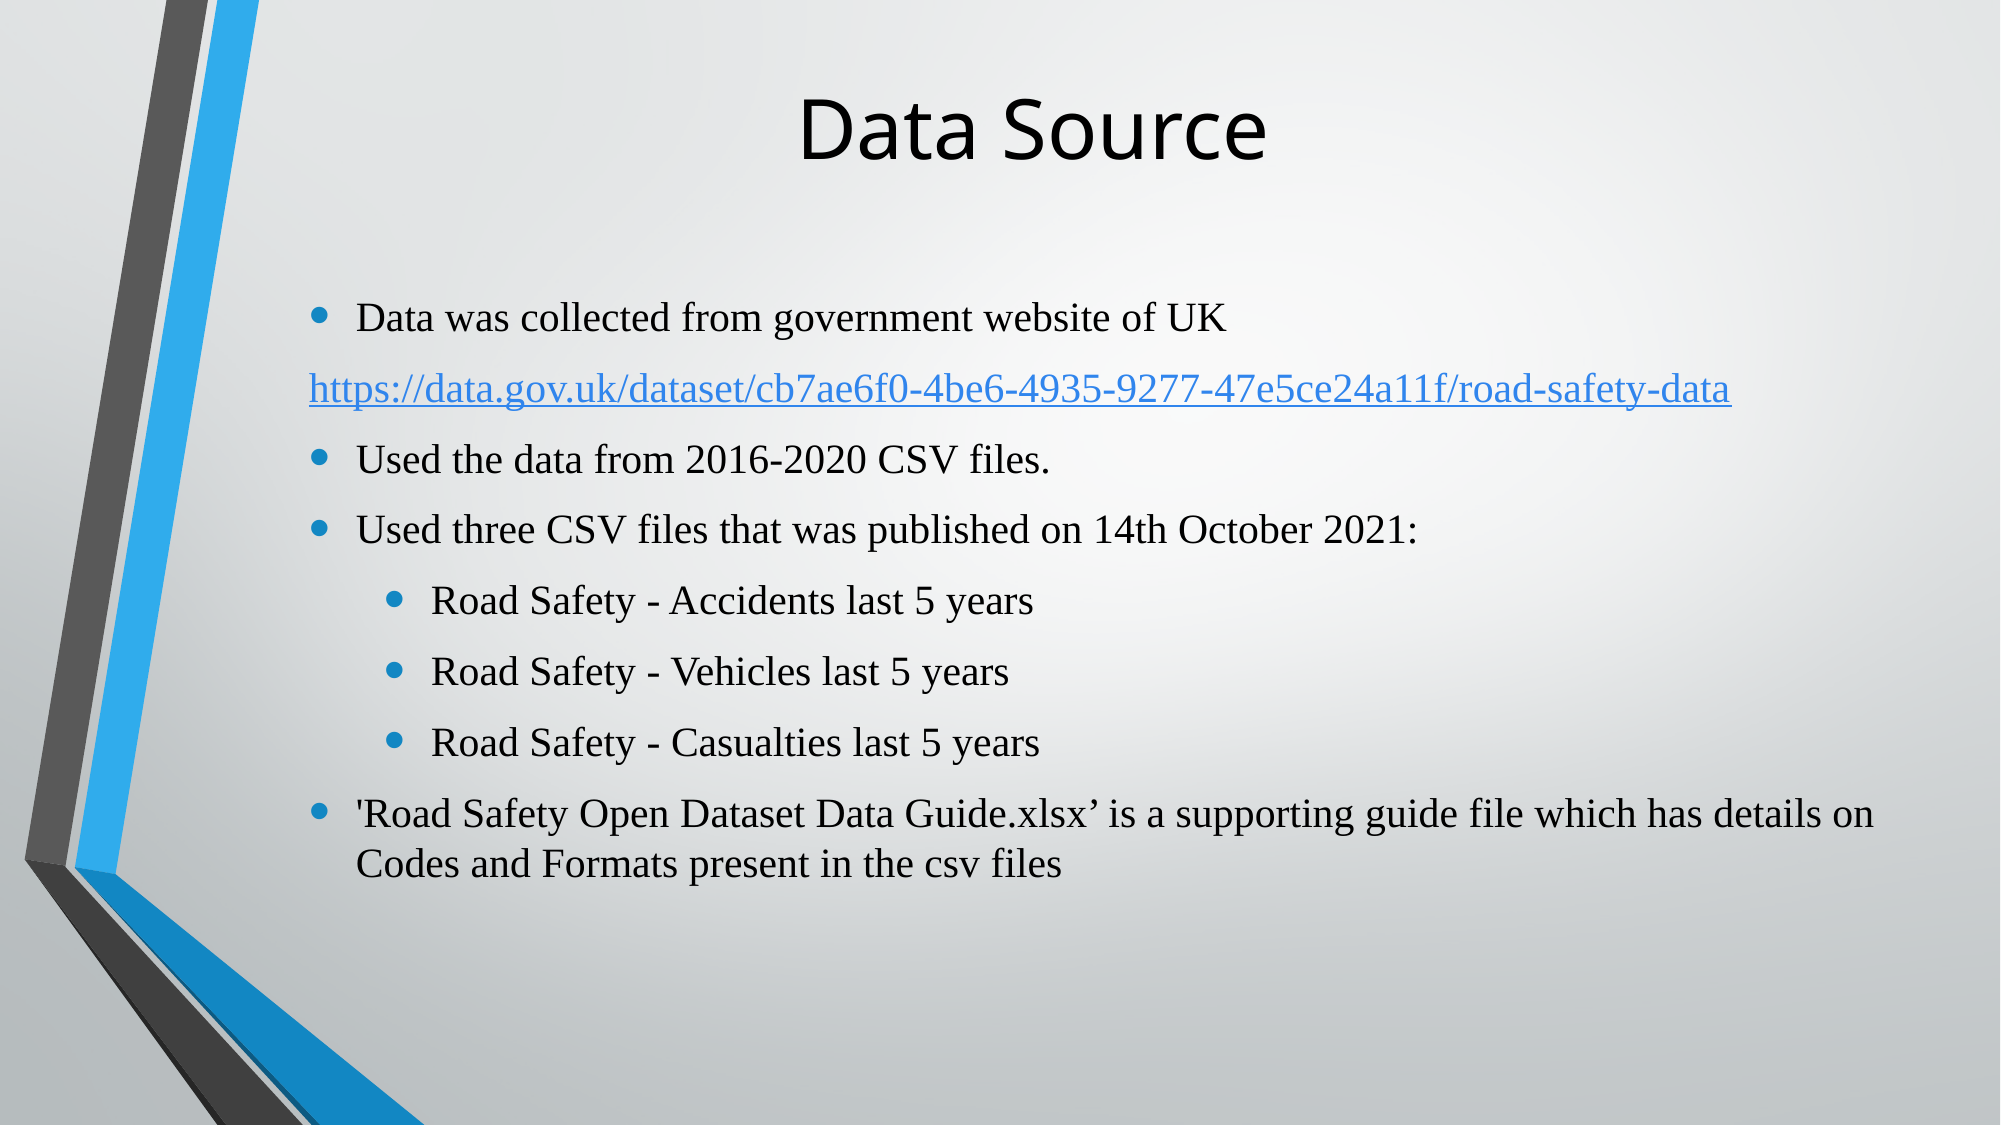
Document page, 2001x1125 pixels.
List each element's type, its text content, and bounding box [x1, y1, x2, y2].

title Data Source [210, 0, 1855, 270]
list Data was collected from government website of UK https://data.gov.uk/dataset/cb7ae6f0-4be6-4935-9277-47e5ce24a11f/road-safety-data Used the data from 2016-2020 CSV files. Used three CSV files that was published on 14th October 2021: Road Safety - Accidents last 5 years Road Safety - Vehicles last 5 years Road Safety - Casualties last 5 years 'Road Safety Open Dataset Data Guide.xlsx’ is a supporting guide file which has details on Codes and Formats present in the csv files [294, 211, 1938, 964]
